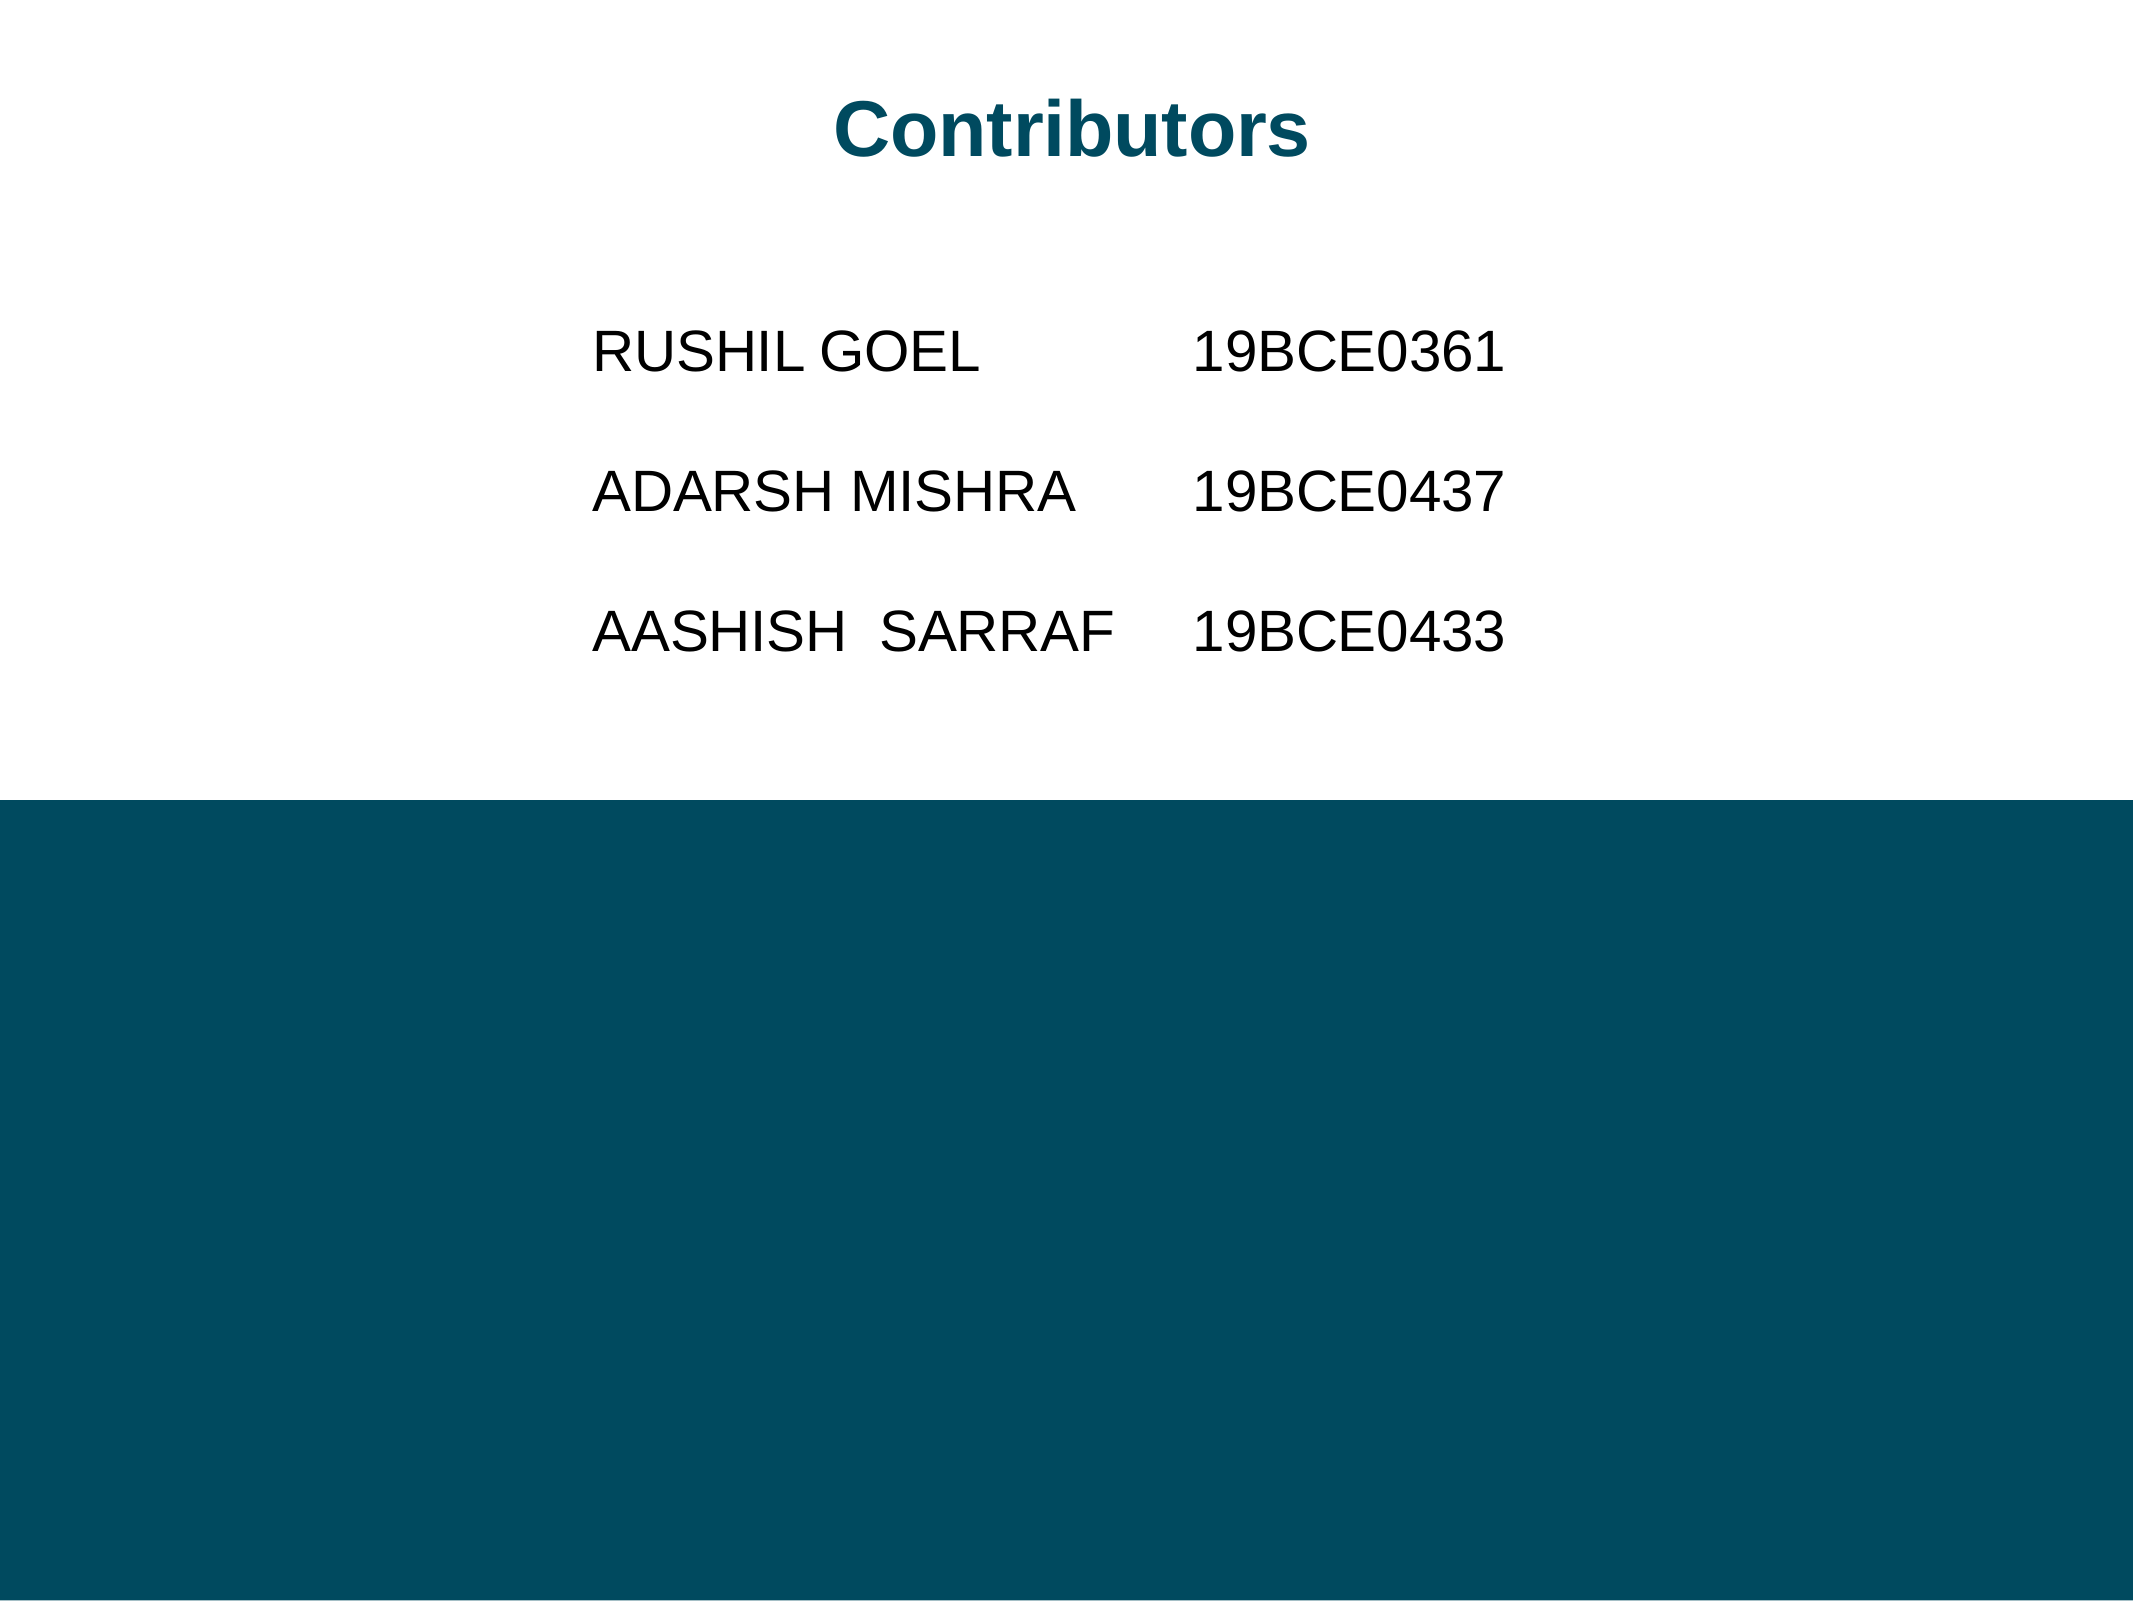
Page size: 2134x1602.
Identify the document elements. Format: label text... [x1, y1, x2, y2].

text_box RUSHIL GOEL 19BCE0361 ADARSH MISHRA 19BCE0437 AASHISH SARRAF 19BCE0433 [592, 310, 1541, 663]
text_box [0, 800, 2133, 1601]
title Contributors [819, 75, 1314, 310]
